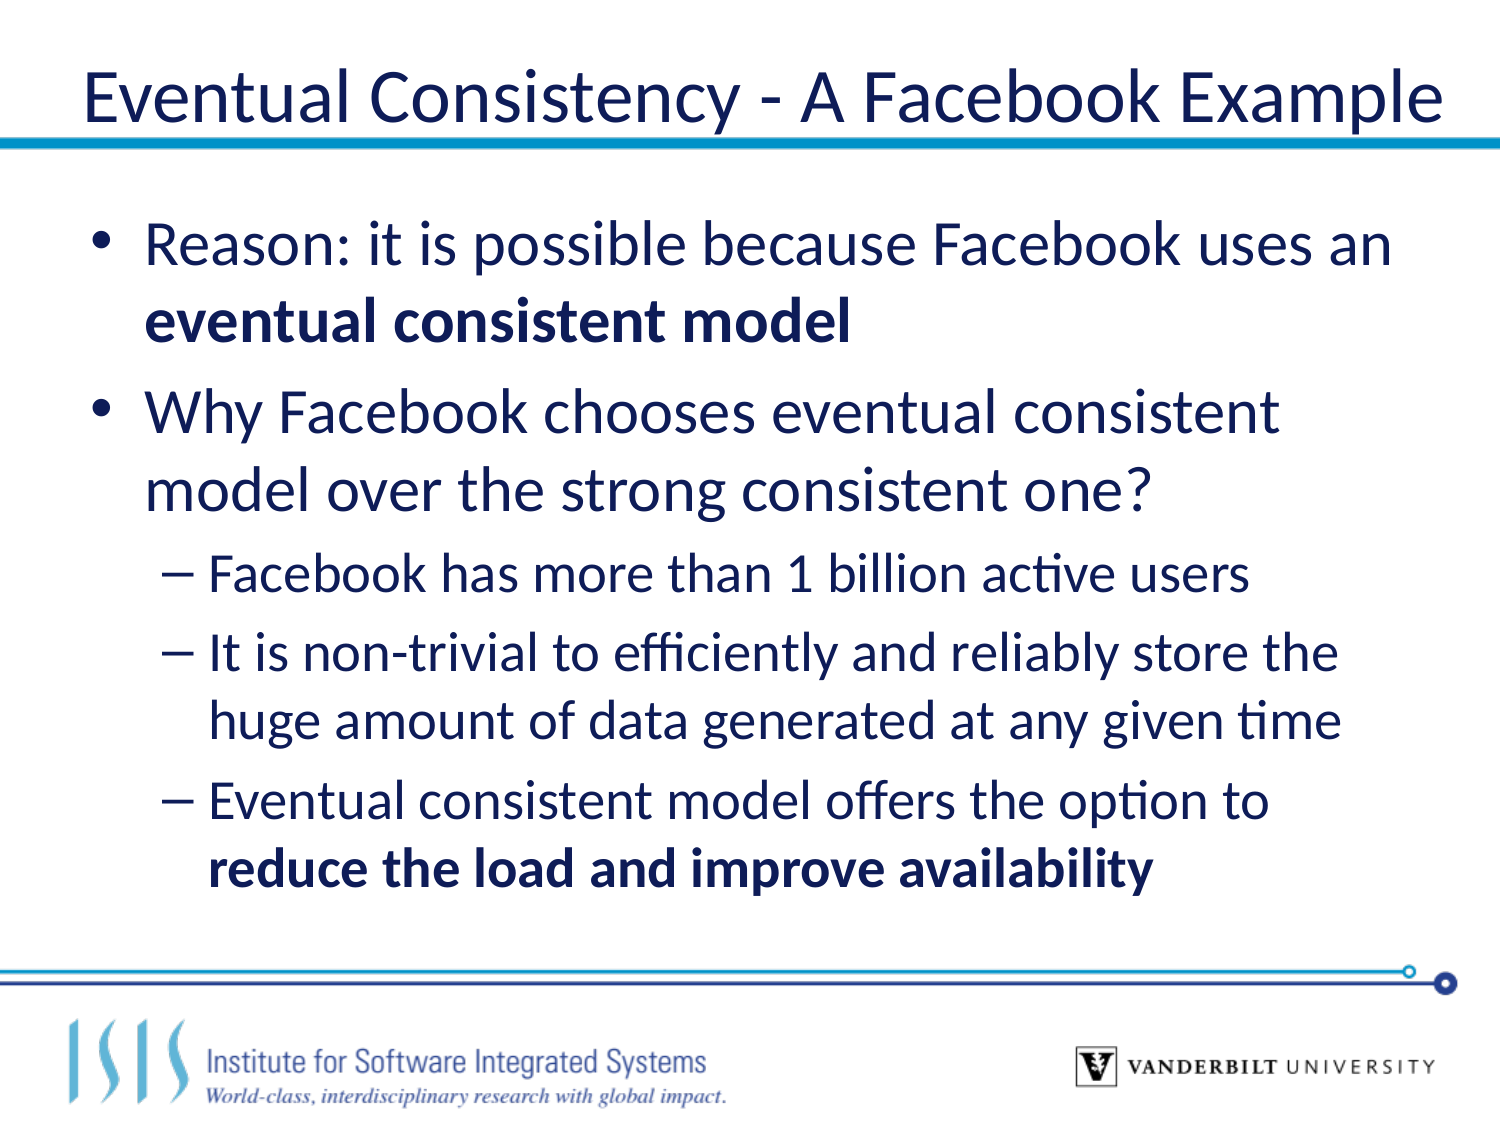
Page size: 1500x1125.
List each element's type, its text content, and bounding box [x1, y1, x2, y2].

text_box Eventual Consistency - A Facebook Example [28, 27, 1500, 157]
list Reason: it is possible because Facebook uses an eventual consistent model Why Facebook chooses eventual consistent model over the strong consistent one? Facebook has more than 1 billion active users It is non-trivial to efficiently and reliably store the huge amount of data generated at any given time Eventual consistent model offers the option to reduce the load and improve availability [75, 193, 1425, 936]
